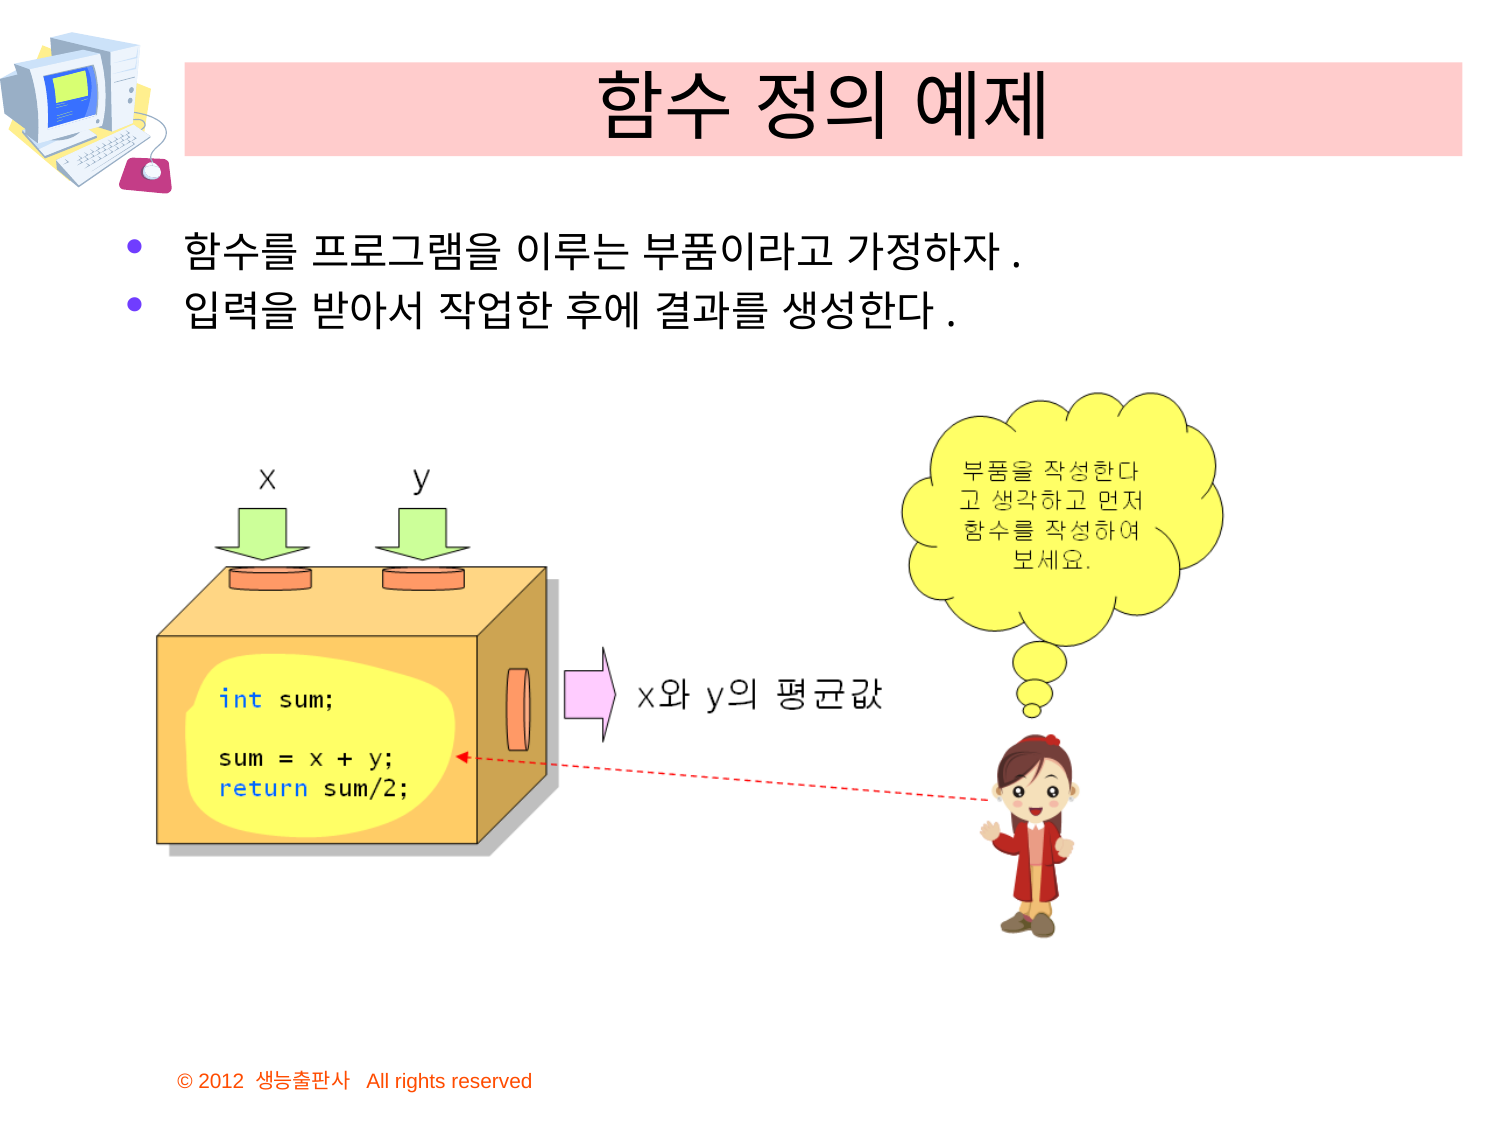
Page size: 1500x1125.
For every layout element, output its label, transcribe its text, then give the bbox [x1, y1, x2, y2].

list 함수를 프로그램을 이루는 부품이라고 가정하자. 입력을 받아서 작업한 후에 결과를 생성한다. [112, 218, 1130, 369]
picture [119, 368, 1243, 955]
title 함수 정의 예제 [184, 62, 1463, 157]
